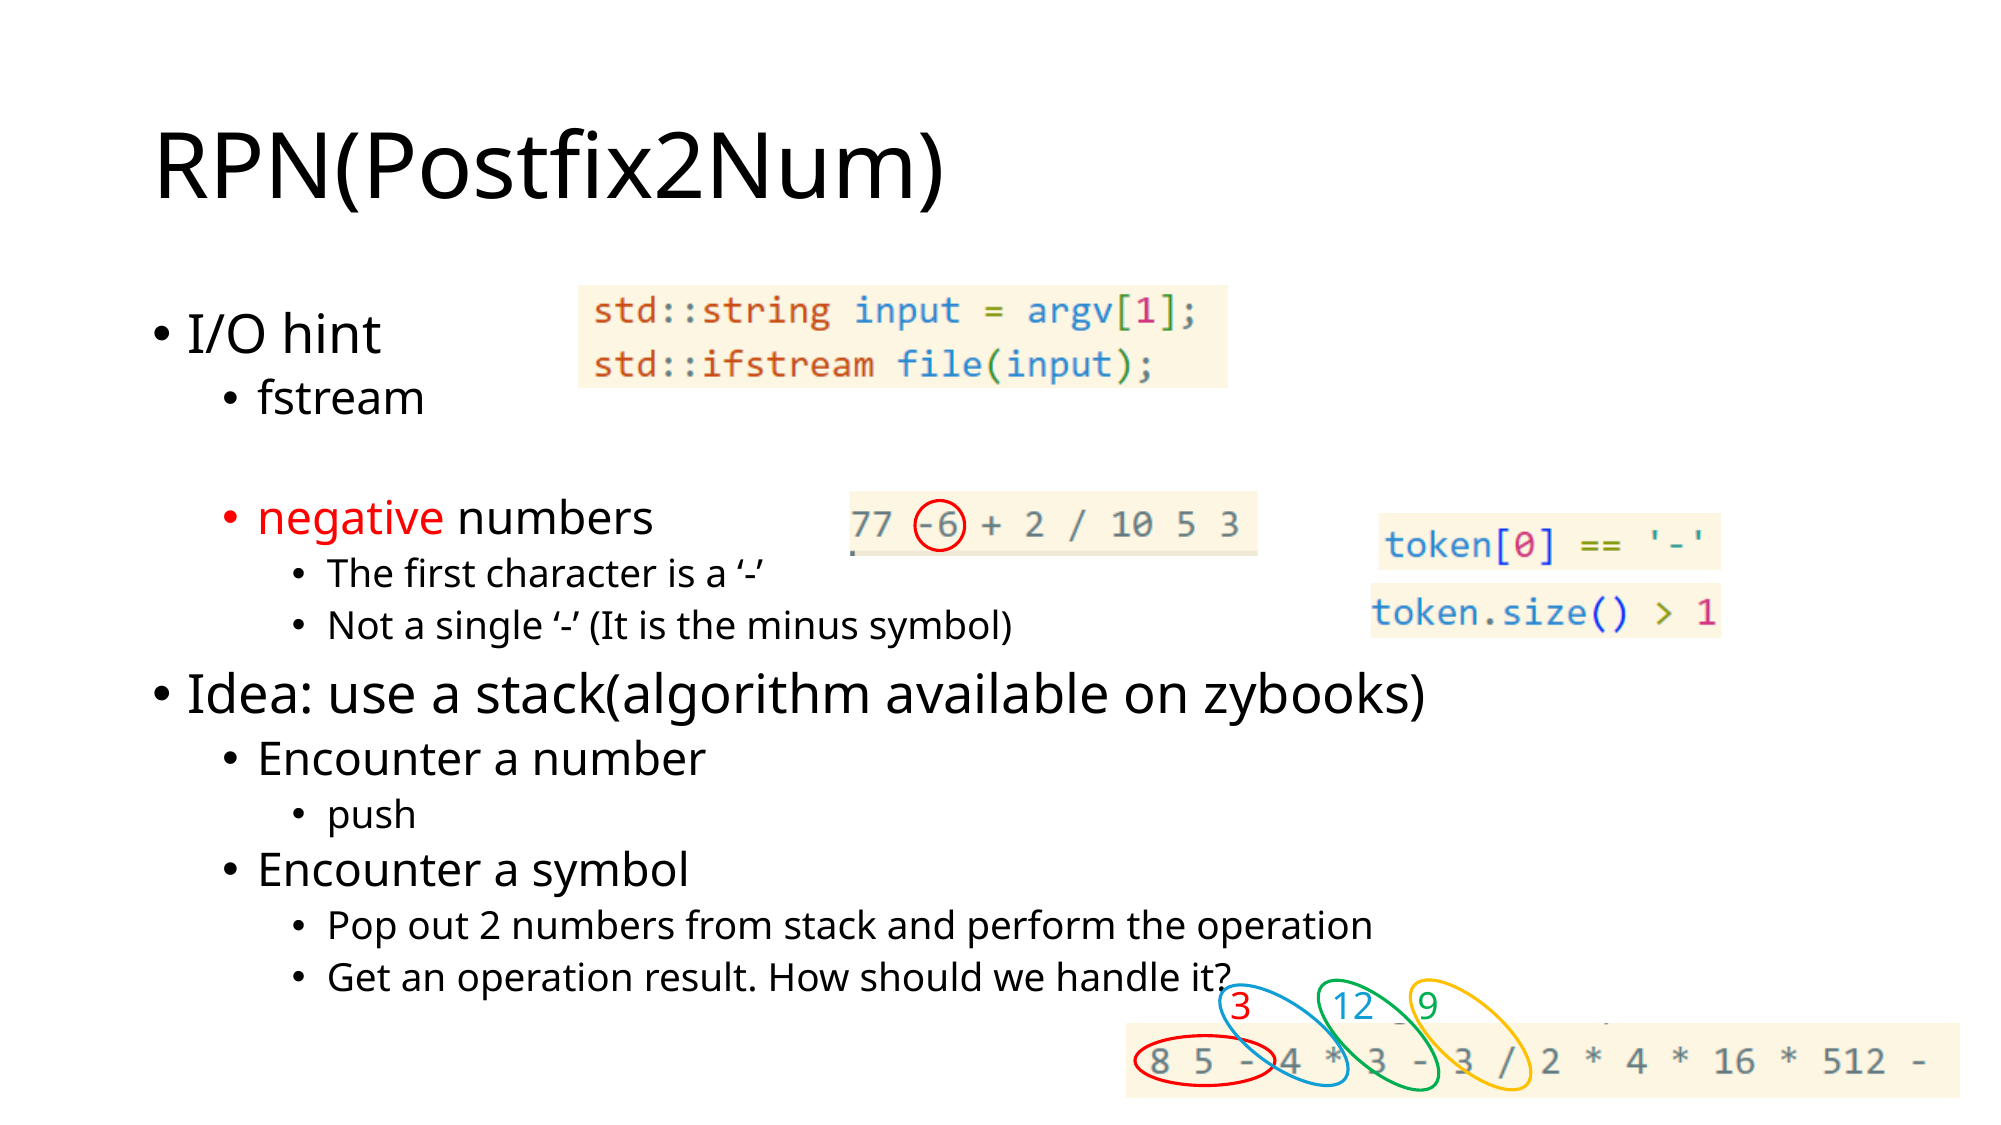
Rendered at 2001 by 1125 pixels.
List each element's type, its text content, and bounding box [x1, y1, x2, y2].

text_box 9 [1402, 974, 1454, 1023]
text_box [1316, 978, 1402, 1023]
text_box 3 [1215, 974, 1267, 1023]
picture [1370, 582, 1722, 638]
picture [849, 491, 1259, 557]
text_box 12 [1316, 974, 1390, 1000]
text_box 12 [1316, 1002, 1324, 1023]
text_box [1408, 978, 1507, 1023]
picture [1377, 513, 1722, 571]
text_box [1218, 983, 1316, 1023]
title RPN(Postfix2Num) [137, 59, 1863, 278]
picture [1125, 1023, 1960, 1098]
picture [1231, 1023, 1346, 1083]
picture [578, 285, 1228, 388]
list I/O hint fstream negative numbers The first character is a ‘-’ Not a single ‘-’ (It is the minus symbol) Idea: use a stack(algorithm available on zybooks) Encounter a number push Encounter a symbol Pop out 2 numbers from stack and perform the operation Get an operation result. How should we handle it? [137, 299, 1863, 1014]
